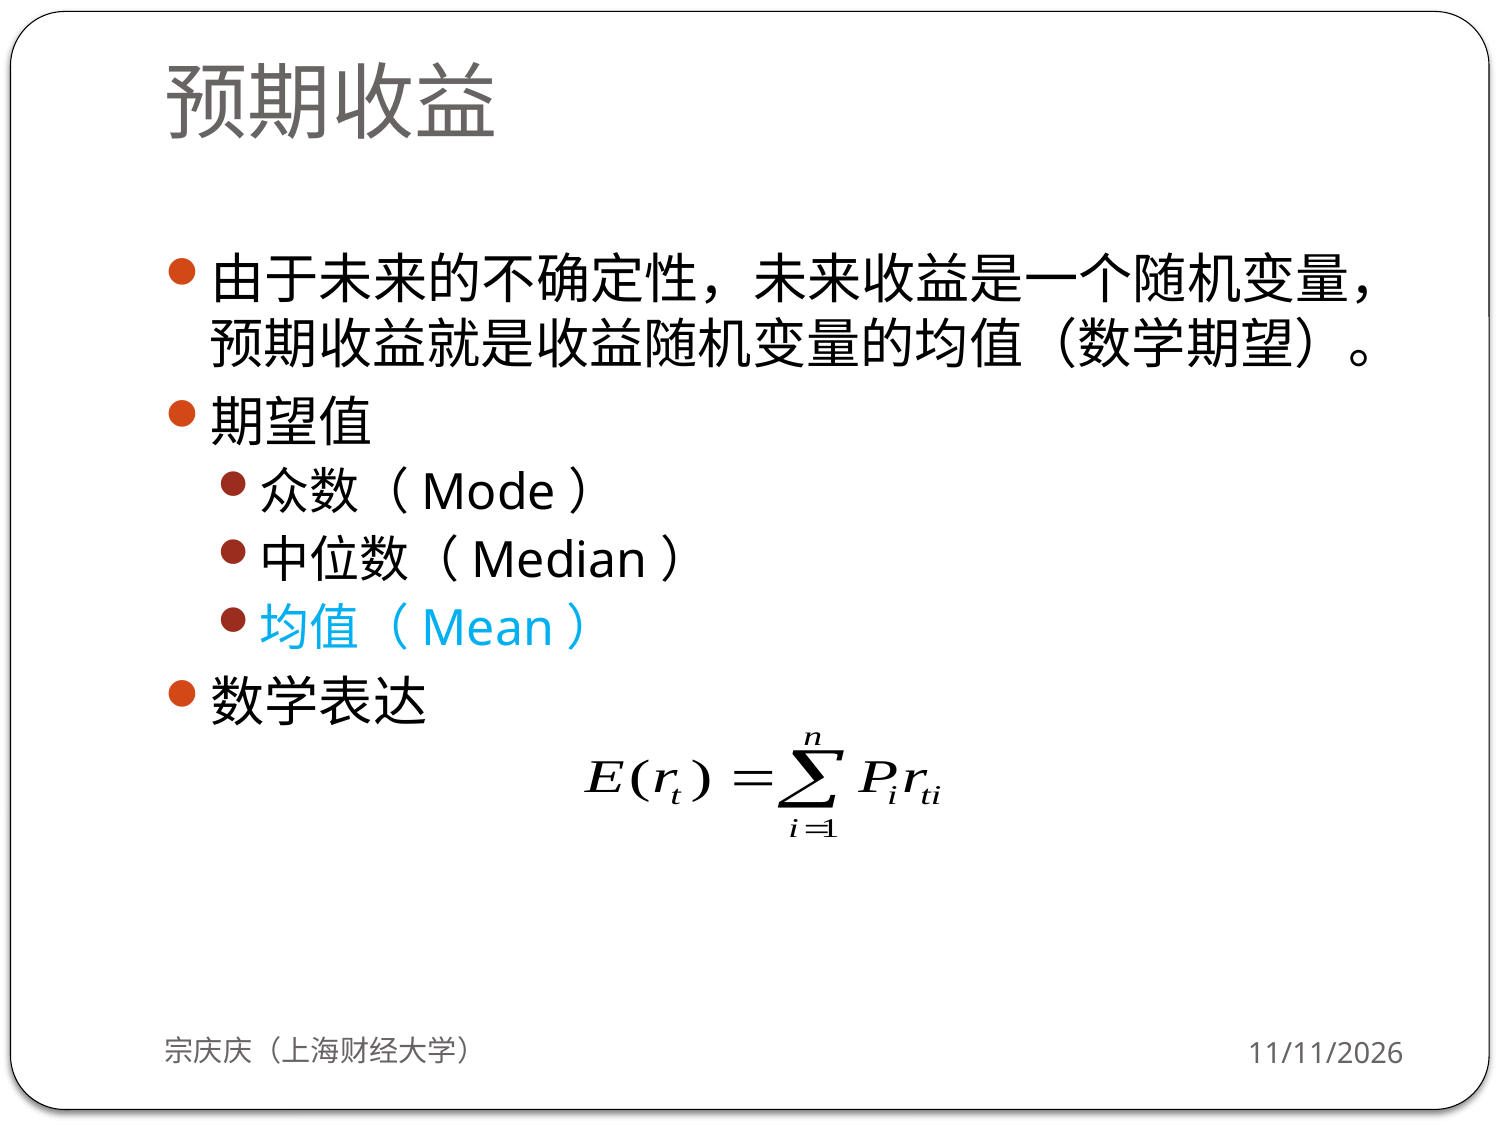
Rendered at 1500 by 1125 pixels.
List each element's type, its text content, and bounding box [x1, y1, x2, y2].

list 由于未来的不确定性，未来收益是一个随机变量，预期收益就是收益随机变量的均值（数学期望）。 期望值 众数（Mode） 中位数（Median） 均值（Mean） 数学表达 [150, 237, 1425, 988]
title 预期收益 [150, 35, 1425, 164]
footer 宗庆庆（上海财经大学） [150, 1012, 800, 1088]
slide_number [1012, 1015, 1419, 1094]
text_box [572, 714, 961, 848]
